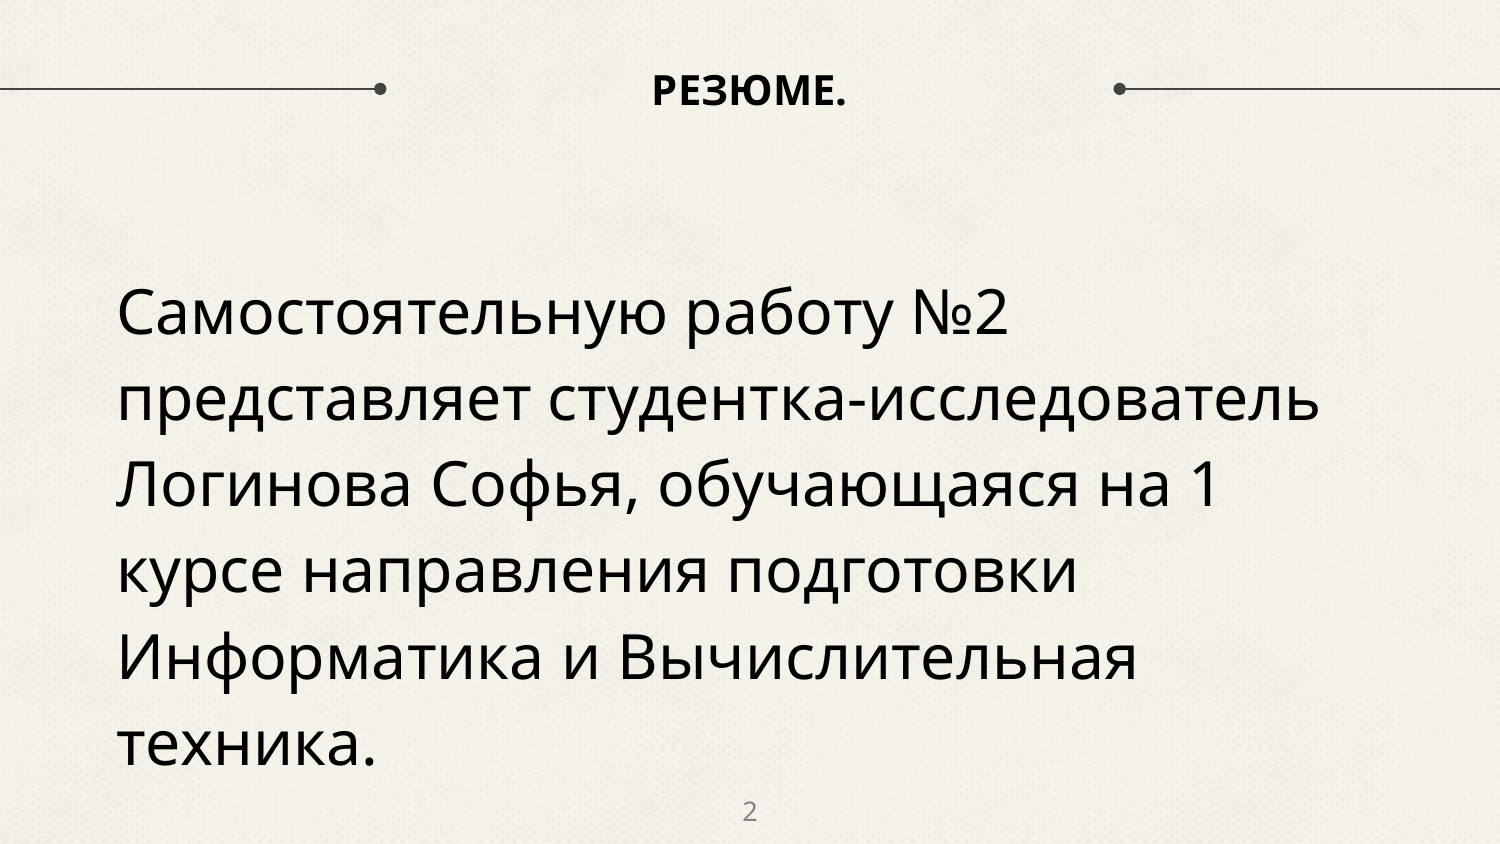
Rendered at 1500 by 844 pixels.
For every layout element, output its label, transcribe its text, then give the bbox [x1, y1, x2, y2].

list Самостоятельную работу №2 представляет студентка-исследователь Логинова Софья, обучающаяся на 1 курсе направления подготовки Информатика и Вычислительная техника. [101, 245, 1399, 774]
title РЕЗЮМЕ. [430, 18, 1070, 160]
picture [0, 0, 1500, 844]
slide_number ‹#› [705, 779, 795, 844]
